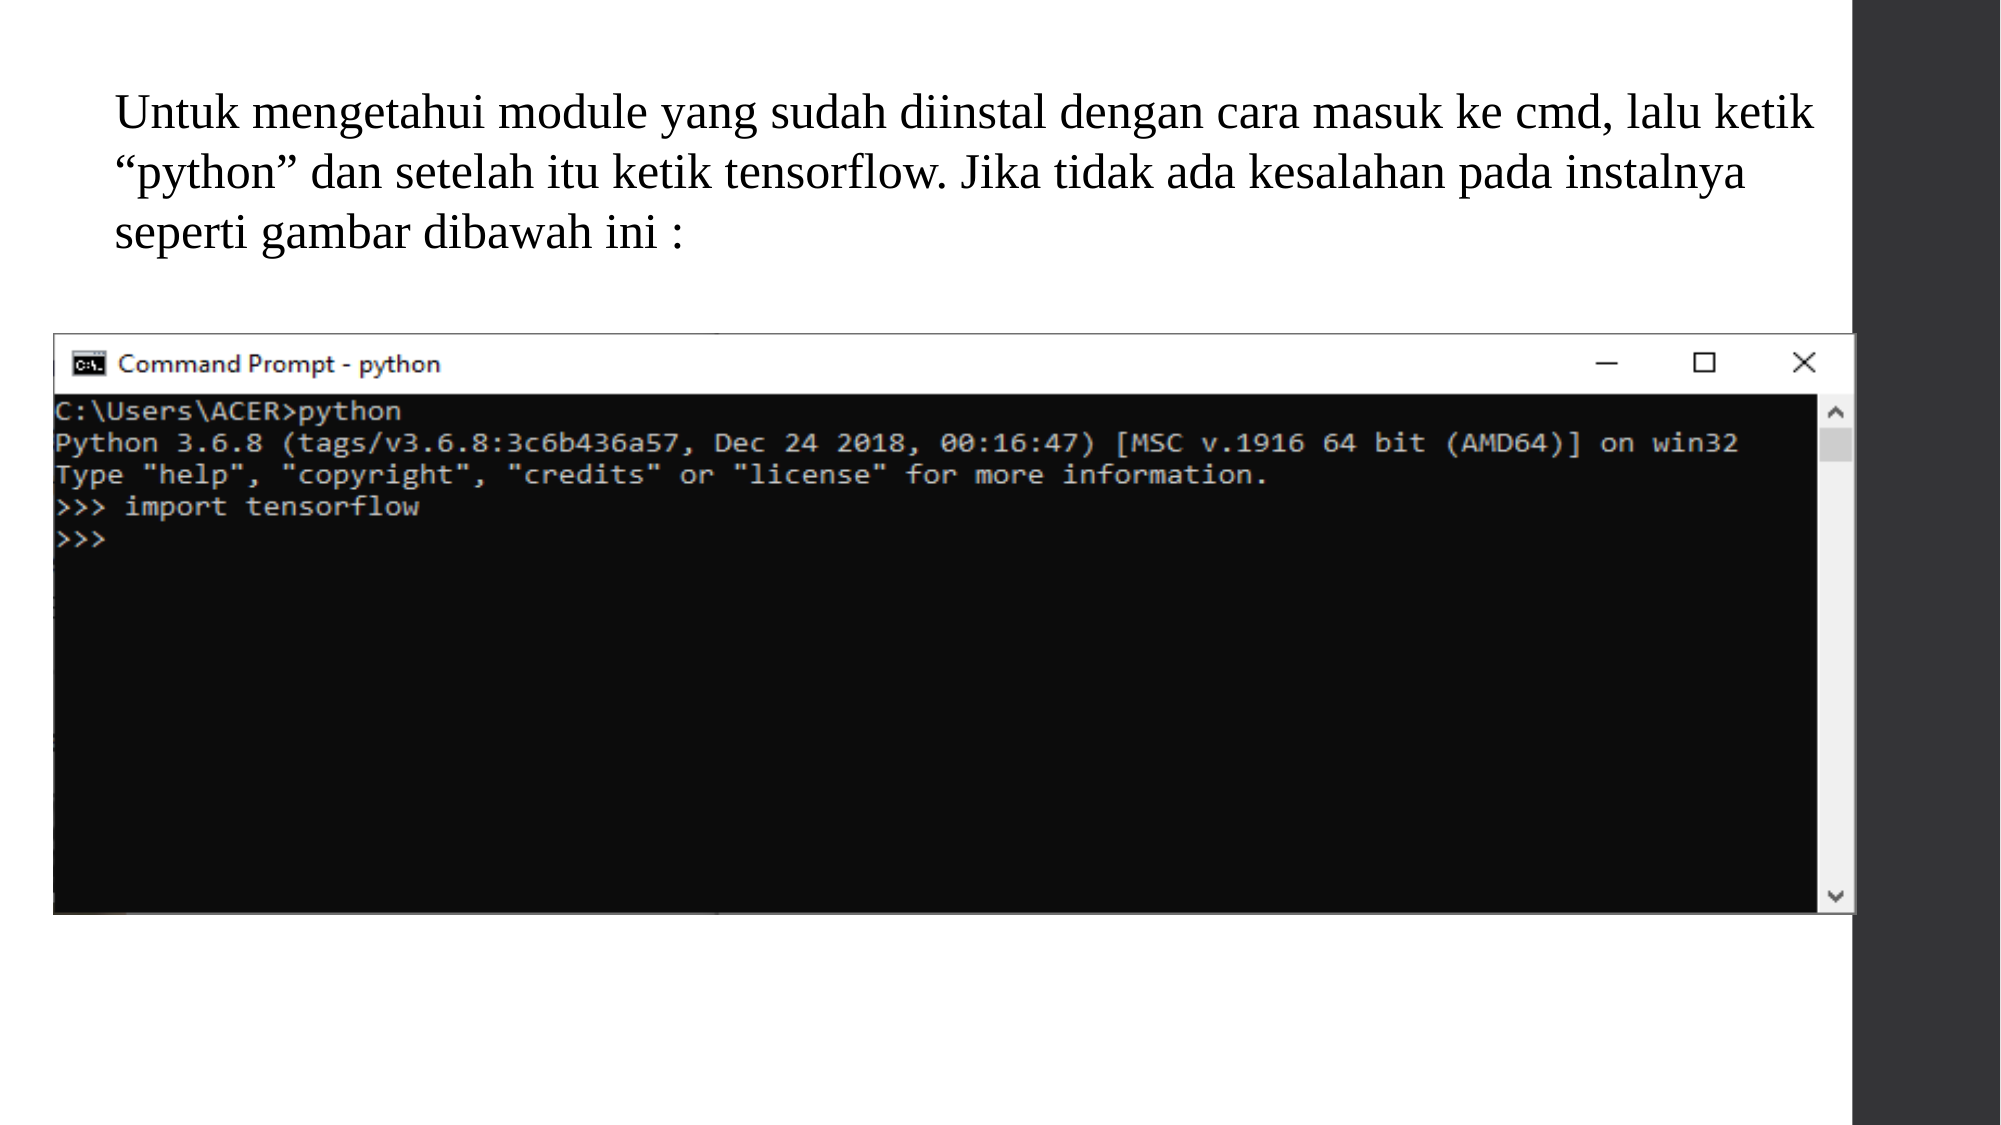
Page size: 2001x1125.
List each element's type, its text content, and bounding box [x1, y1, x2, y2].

text_box Untuk mengetahui module yang sudah diinstal dengan cara masuk ke cmd, lalu ketik “python” dan setelah itu ketik tensorflow. Jika tidak ada kesalahan pada instalnya seperti gambar dibawah ini : [99, 71, 1884, 267]
picture [52, 333, 1858, 915]
